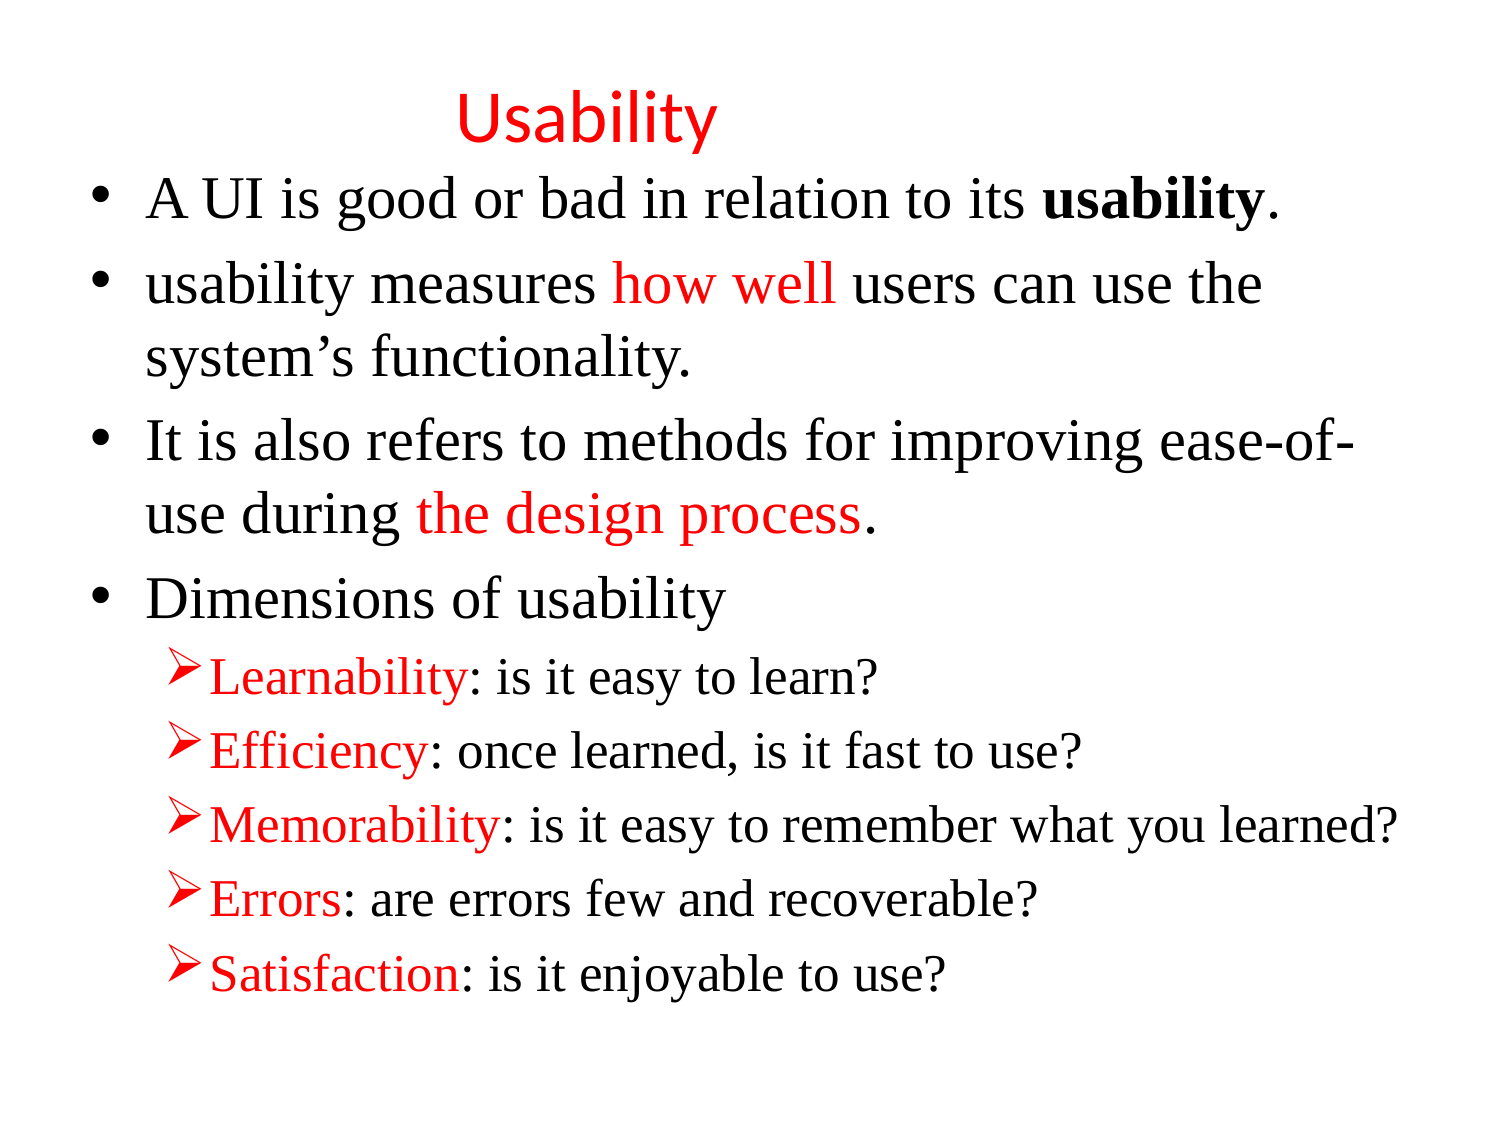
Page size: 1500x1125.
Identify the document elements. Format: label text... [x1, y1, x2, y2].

list A UI is good or bad in relation to its usability. usability measures how well users can use the system’s functionality. It is also refers to methods for improving ease-of-use during the design process. Dimensions of usability Learnability: is it easy to learn? Efficiency: once learned, is it fast to use? Memorability: is it easy to remember what you learned? Errors: are errors few and recoverable? Satisfaction: is it enjoyable to use? [75, 149, 1425, 1063]
title Usability [350, 50, 825, 149]
